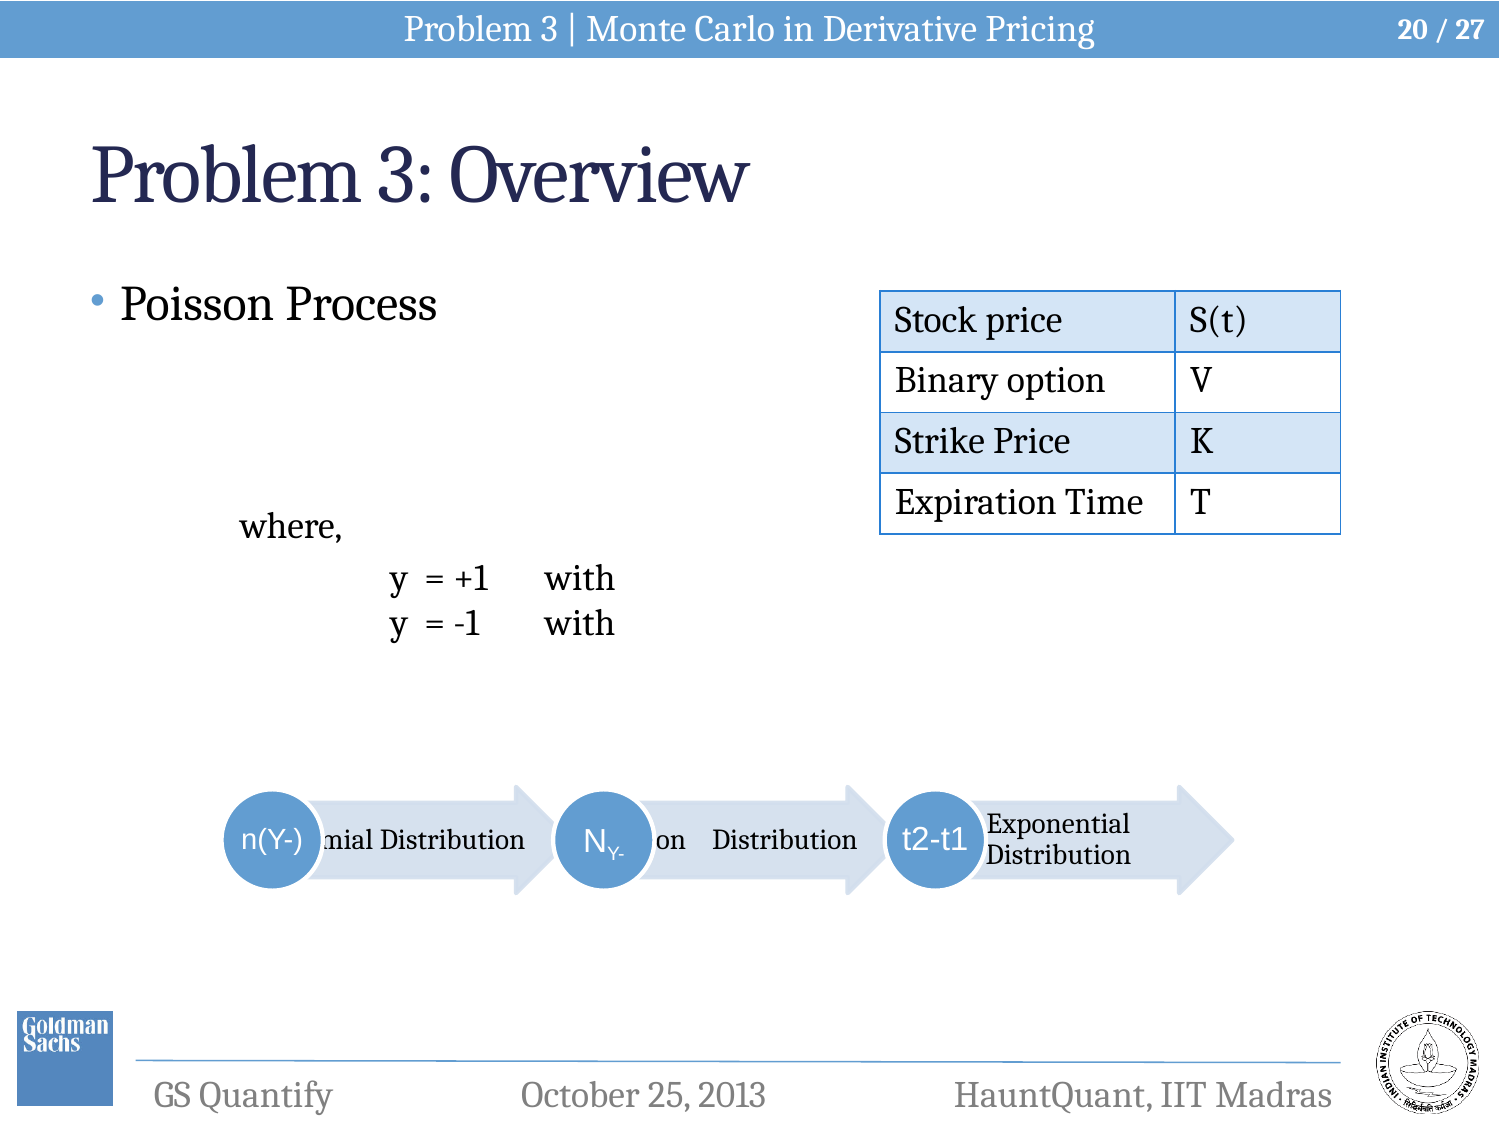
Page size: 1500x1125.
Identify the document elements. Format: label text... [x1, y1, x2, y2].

table_header S(t) [1176, 292, 1340, 351]
table_header GS Quantify [1, 1067, 347, 1124]
table_cell T [1176, 474, 1340, 533]
table_cell Strike Price [881, 413, 1174, 472]
picture [1375, 1011, 1479, 1115]
table_header HauntQuant, IIT Madras [940, 1067, 1499, 1124]
picture [17, 1011, 113, 1106]
title Problem 3: Overview [75, 87, 1425, 250]
slide_number 20 / 27 [1325, 0, 1500, 55]
table_cell Expiration Time [881, 474, 1174, 533]
table_cell K [1176, 413, 1340, 472]
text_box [52, 751, 1436, 929]
table_cell Binary option [881, 353, 1174, 412]
table_header Stock price [881, 292, 1174, 351]
table_cell V [1176, 353, 1340, 412]
table_header Problem 3 | Monte Carlo in Derivative Pricing [0, 1, 1499, 58]
table_header October 25, 2013 [349, 1072, 938, 1124]
